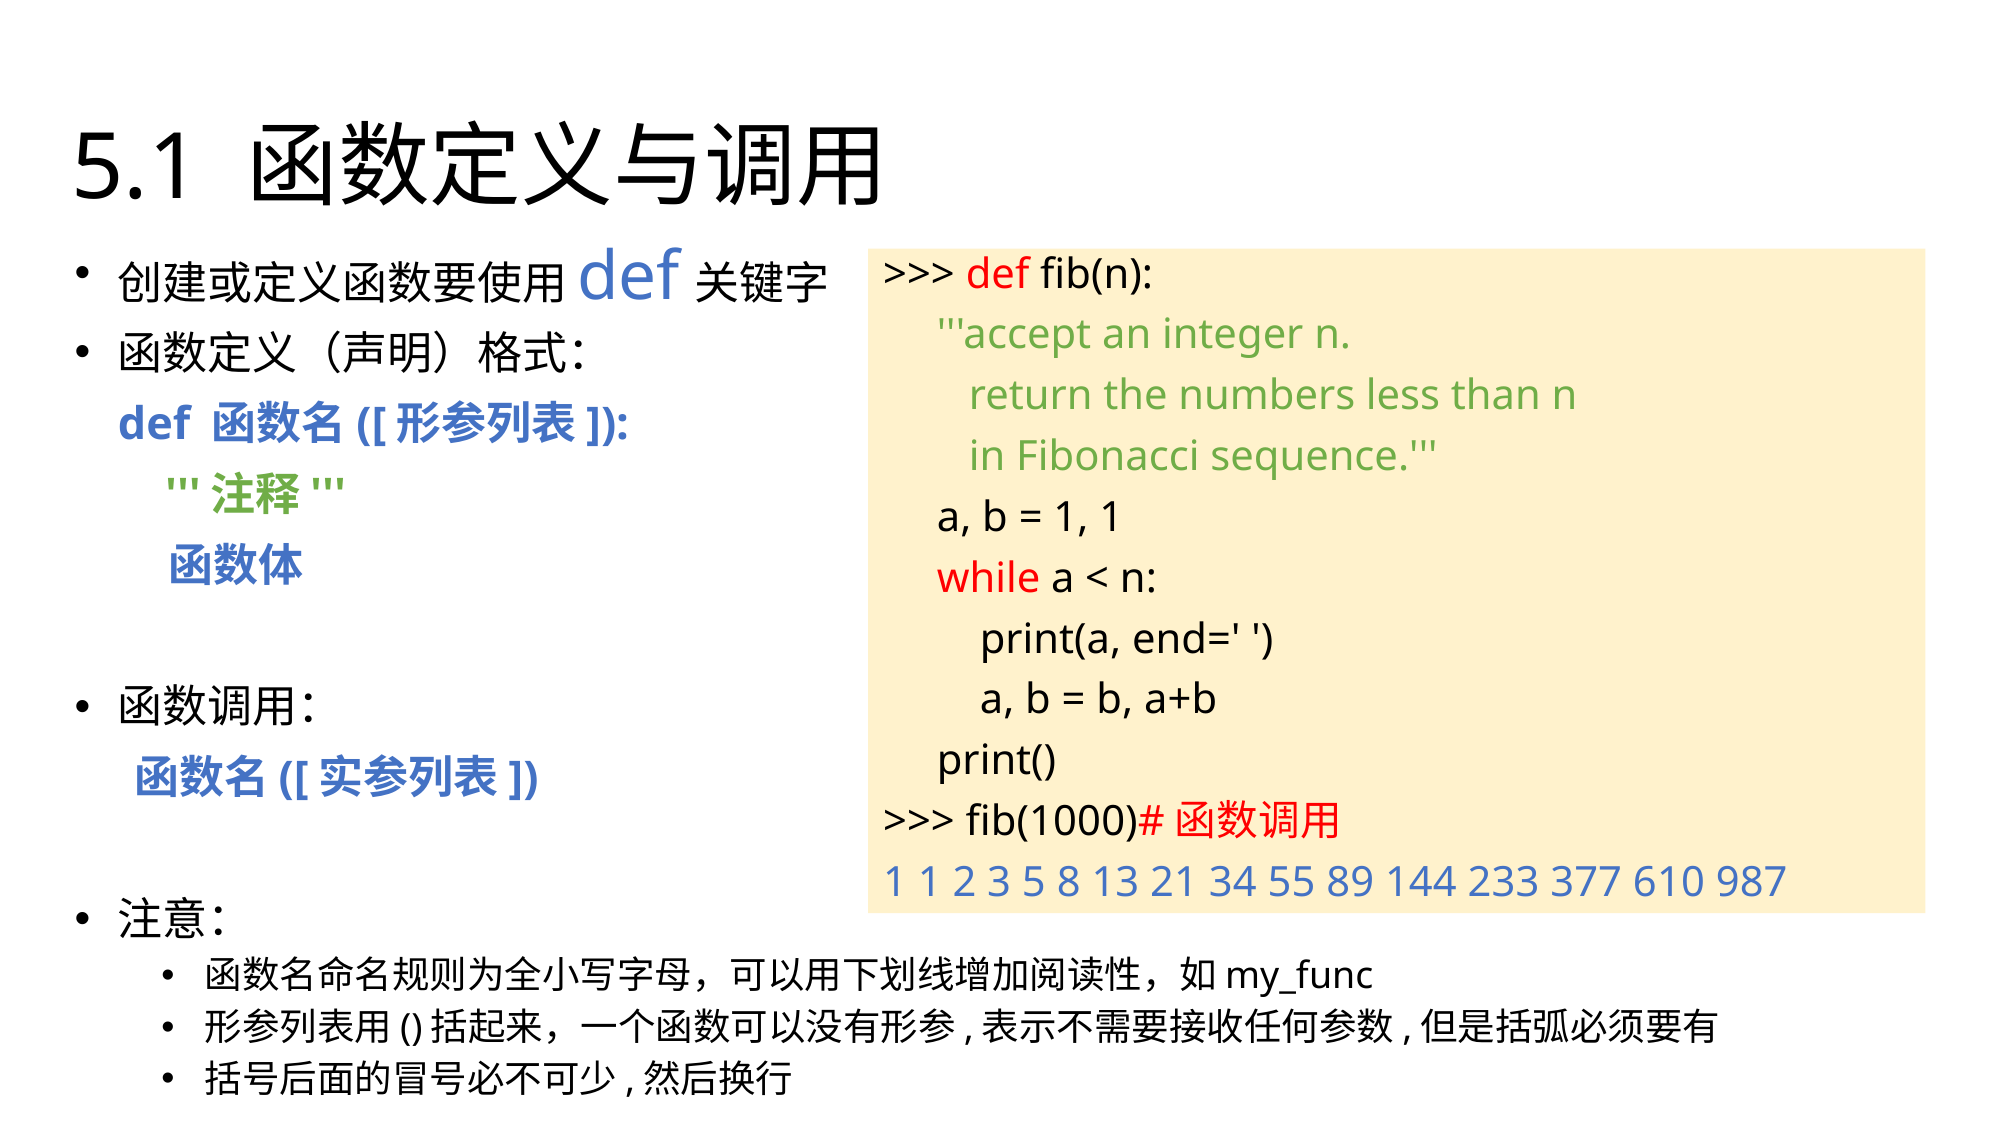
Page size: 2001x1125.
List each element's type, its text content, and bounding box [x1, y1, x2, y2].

text_box 创建或定义函数要使用def关键字 函数定义（声明）格式： def 函数名([形参列表]): '''注释''' 函数体 函数调用： 函数名([实参列表]) 注意： 函数名命名规则为全小写字母，可以用下划线增加阅读性，如my_func 形参列表用()括起来，一个函数可以没有形参,表示不需要接收任何参数,但是括弧必须要有 括号后面的冒号必不可少,然后换行 [56, 239, 1781, 1125]
title 5.1 函数定义与调用 [56, 59, 1782, 248]
list >>> def fib(n): '''accept an integer n. return the numbers less than n in Fibonacci sequence.''' a, b = 1, 1 while a < n: print(a, end=' ') a, b = b, a+b print() >>> fib(1000)#函数调用 1 1 2 3 5 8 13 21 34 55 89 144 233 377 610 987 [868, 248, 1926, 914]
